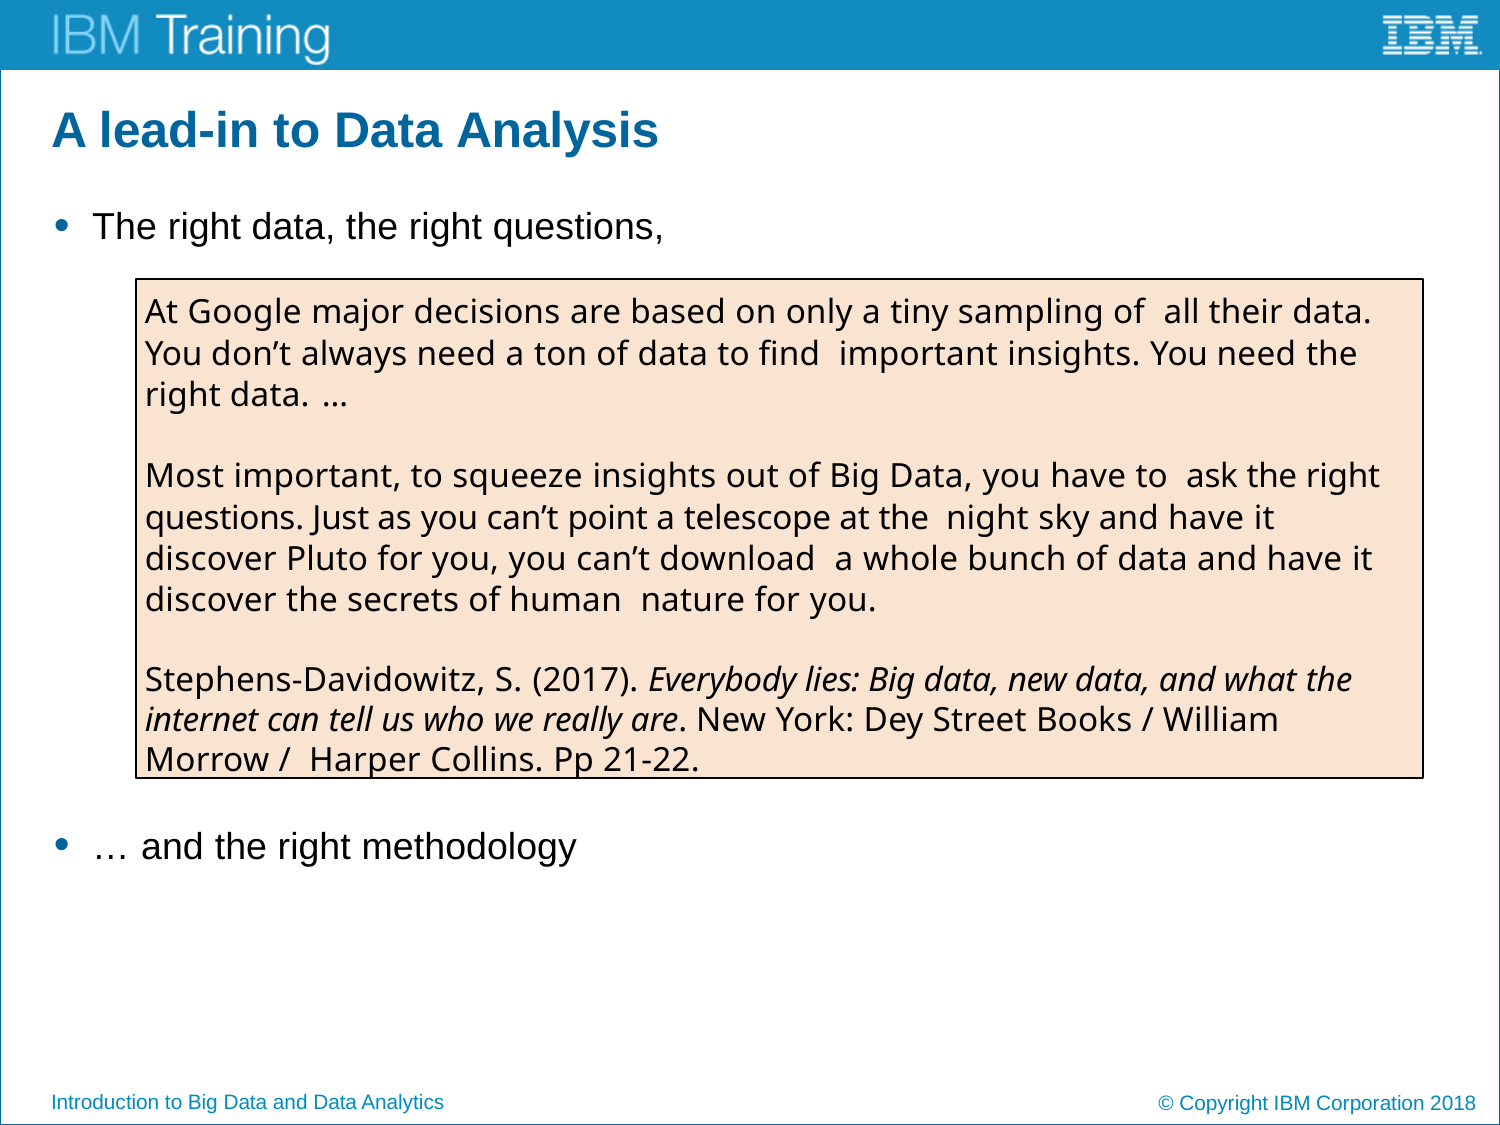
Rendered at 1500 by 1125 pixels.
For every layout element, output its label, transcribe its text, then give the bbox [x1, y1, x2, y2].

title A lead-in to Data Analysis [36, 75, 1485, 180]
picture [0, 0, 1500, 70]
picture [1167, 1096, 1173, 1109]
text_box At Google major decisions are based on only a tiny sampling of all their data. You don’t always need a ton of data to find important insights. You need the right data. … Most important, to squeeze insights out of Big Data, you have to ask the right questions. Just as you can’t point a telescope at the night sky and have it discover Pluto for you, you can’t download a whole bunch of data and have it discover the secrets of human nature for you. Stephens-Davidowitz, S. (2017). Everybody lies: Big data, new data, and what the internet can tell us who we really are. New York: Dey Street Books / William Morrow / Harper Collins. Pp 21-22. [135, 278, 1424, 779]
list The right data, the right questions, … and the right methodology [38, 195, 1484, 1074]
picture [1158, 1095, 1166, 1109]
